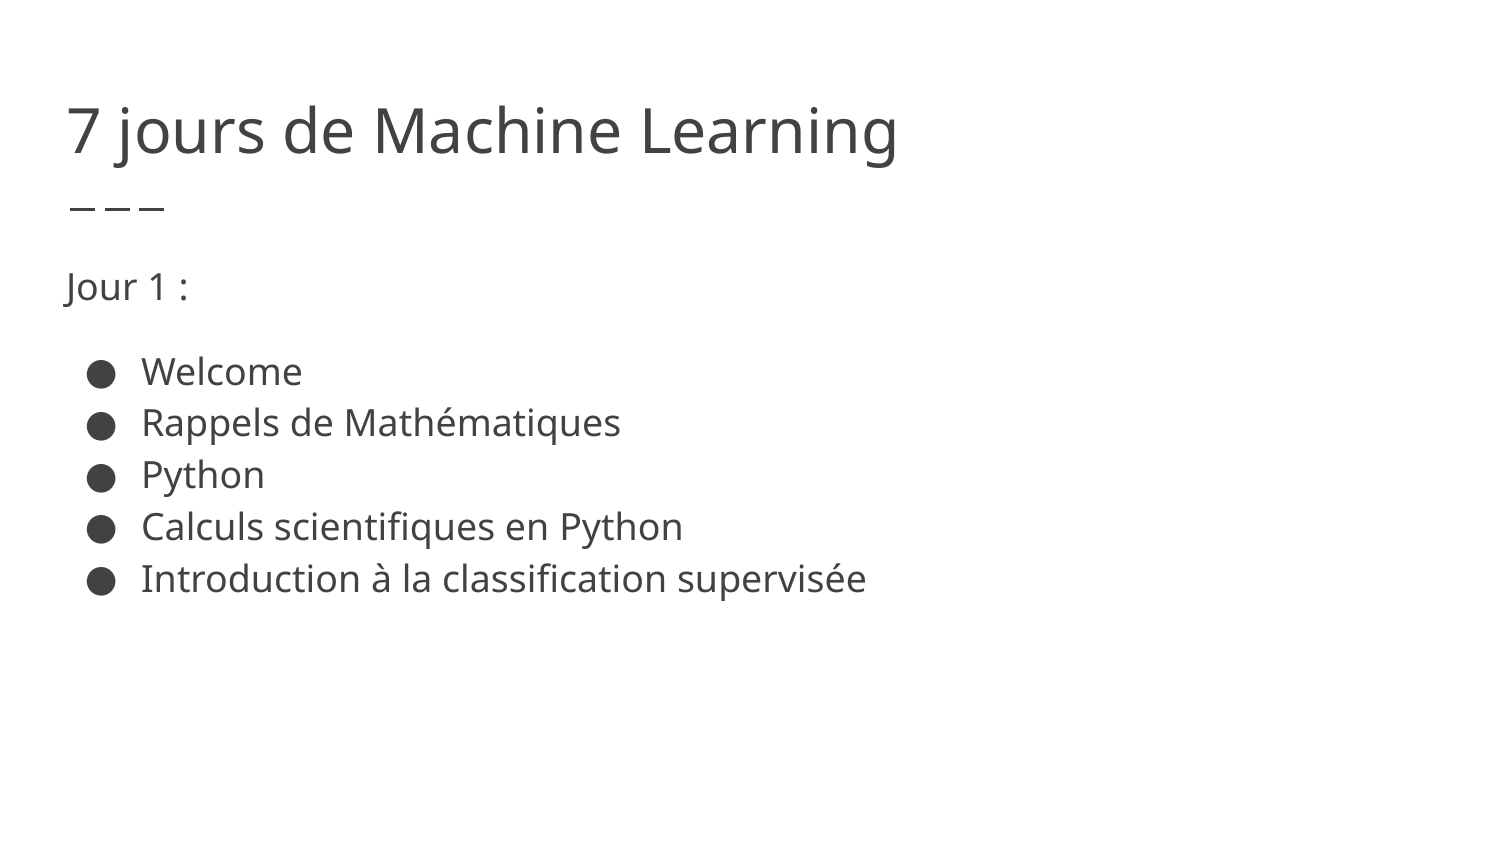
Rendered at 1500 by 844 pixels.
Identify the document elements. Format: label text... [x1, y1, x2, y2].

list Jour 1 : Welcome Rappels de Mathématiques Python Calculs scientifiques en Python Introduction à la classification supervisée [51, 240, 1449, 750]
title 7 jours de Machine Learning [51, 61, 1449, 182]
